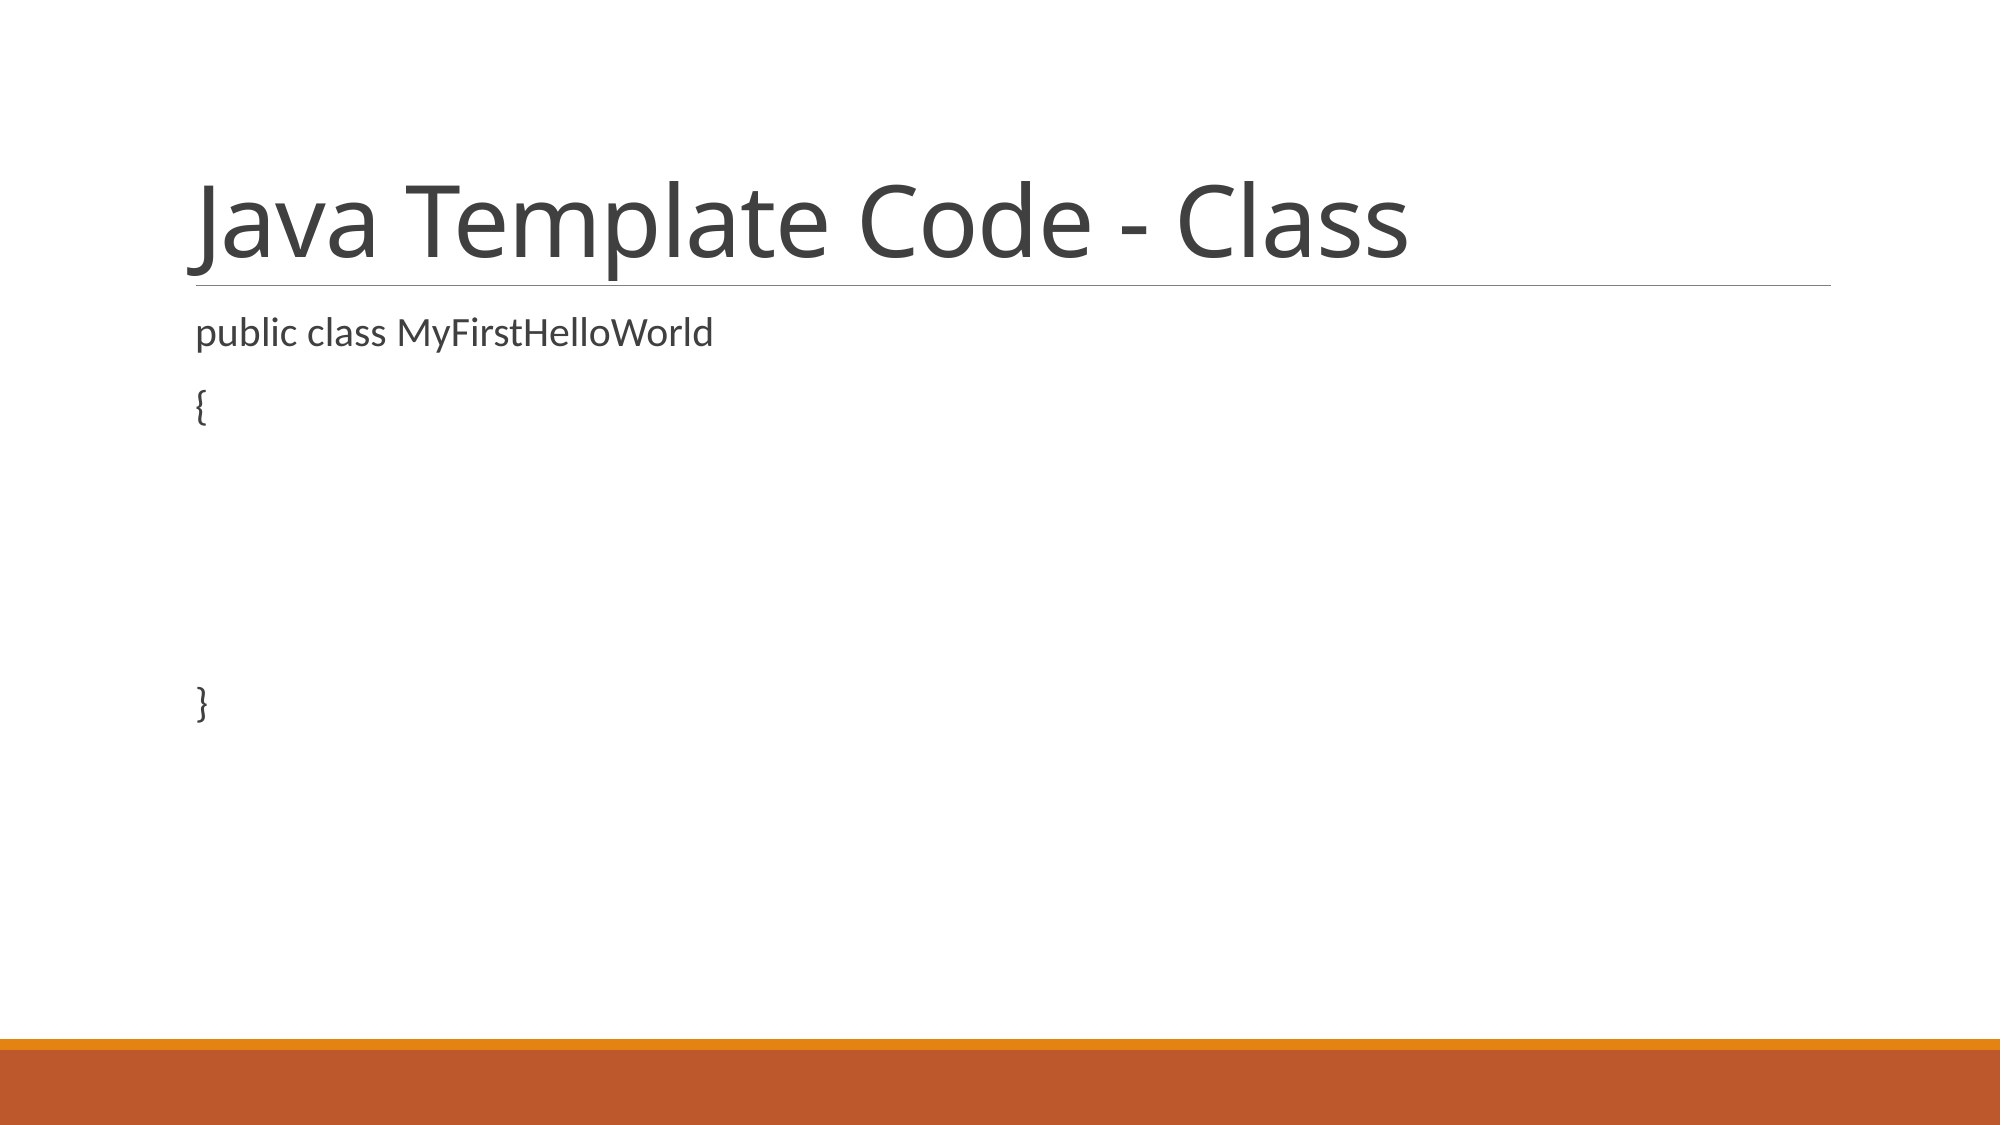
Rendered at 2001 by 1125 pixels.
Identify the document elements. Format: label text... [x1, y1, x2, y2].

title Java Template Code - Class [180, 47, 1830, 285]
list public class MyFirstHelloWorld { } [180, 302, 1830, 963]
